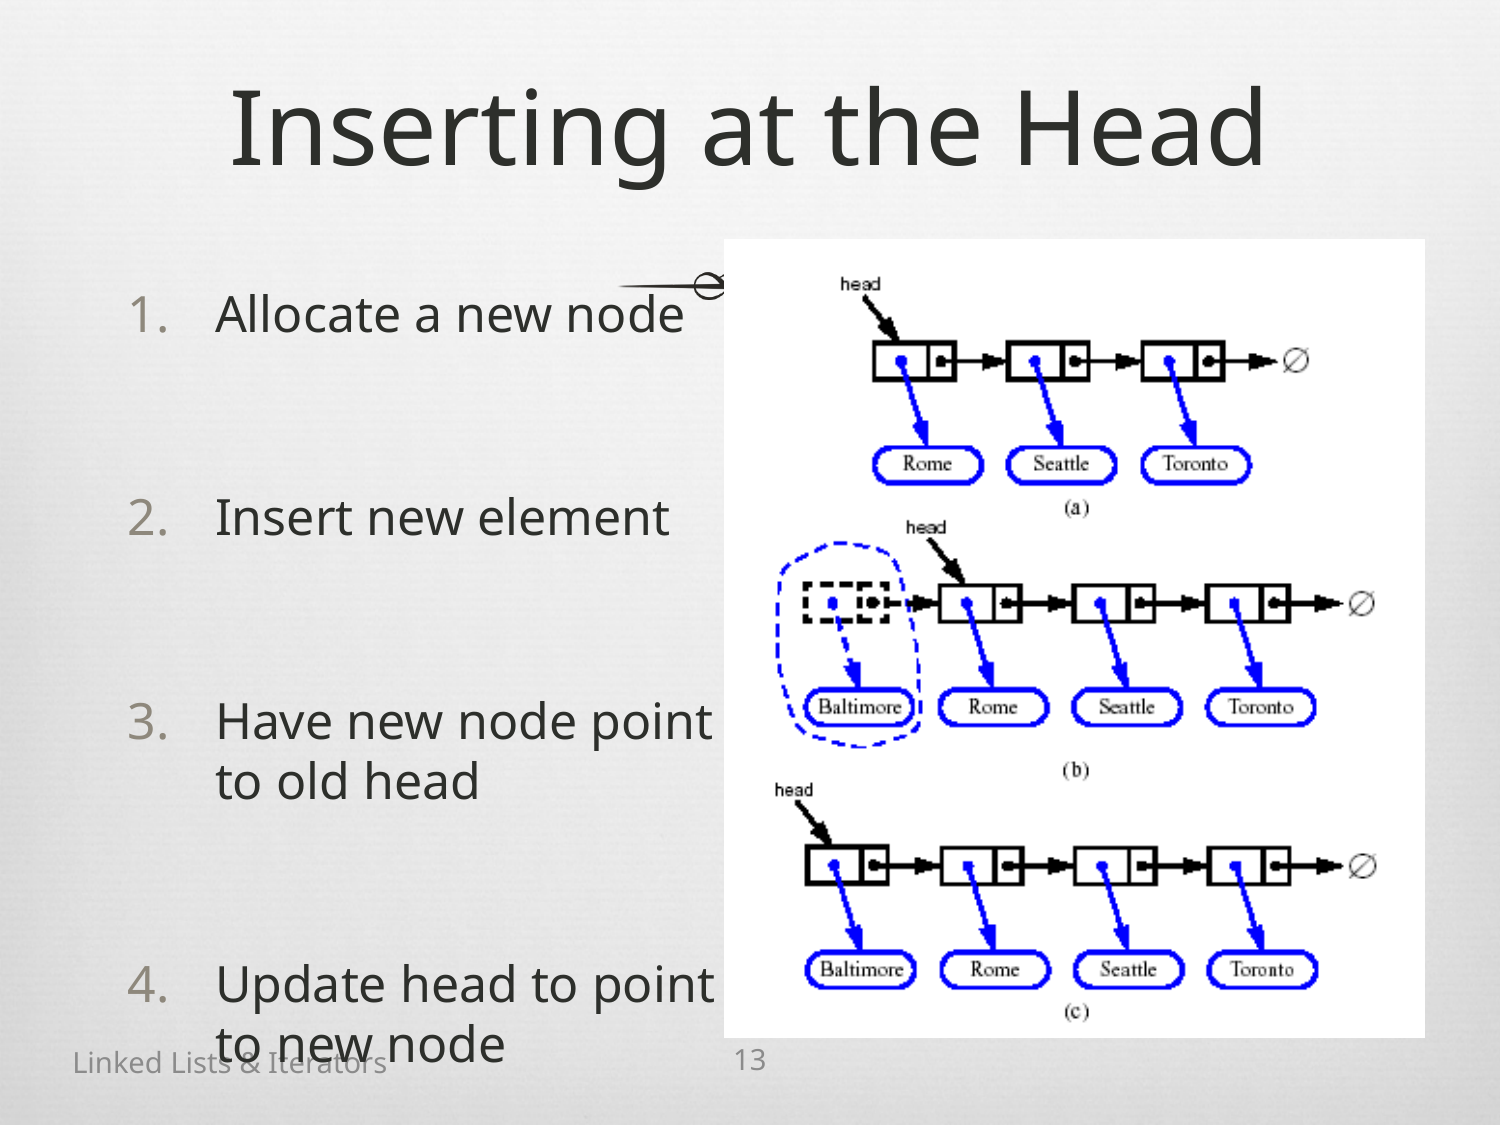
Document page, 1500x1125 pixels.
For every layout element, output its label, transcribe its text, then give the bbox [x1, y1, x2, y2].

list Allocate a new node Insert new element Have new node point to old head Update head to point to new node [112, 275, 718, 1038]
slide_number 13 [706, 1038, 794, 1092]
footer Linked Lists & Iterators [57, 1031, 575, 1092]
title Inserting at the Head [112, 11, 1388, 236]
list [724, 239, 1426, 1038]
